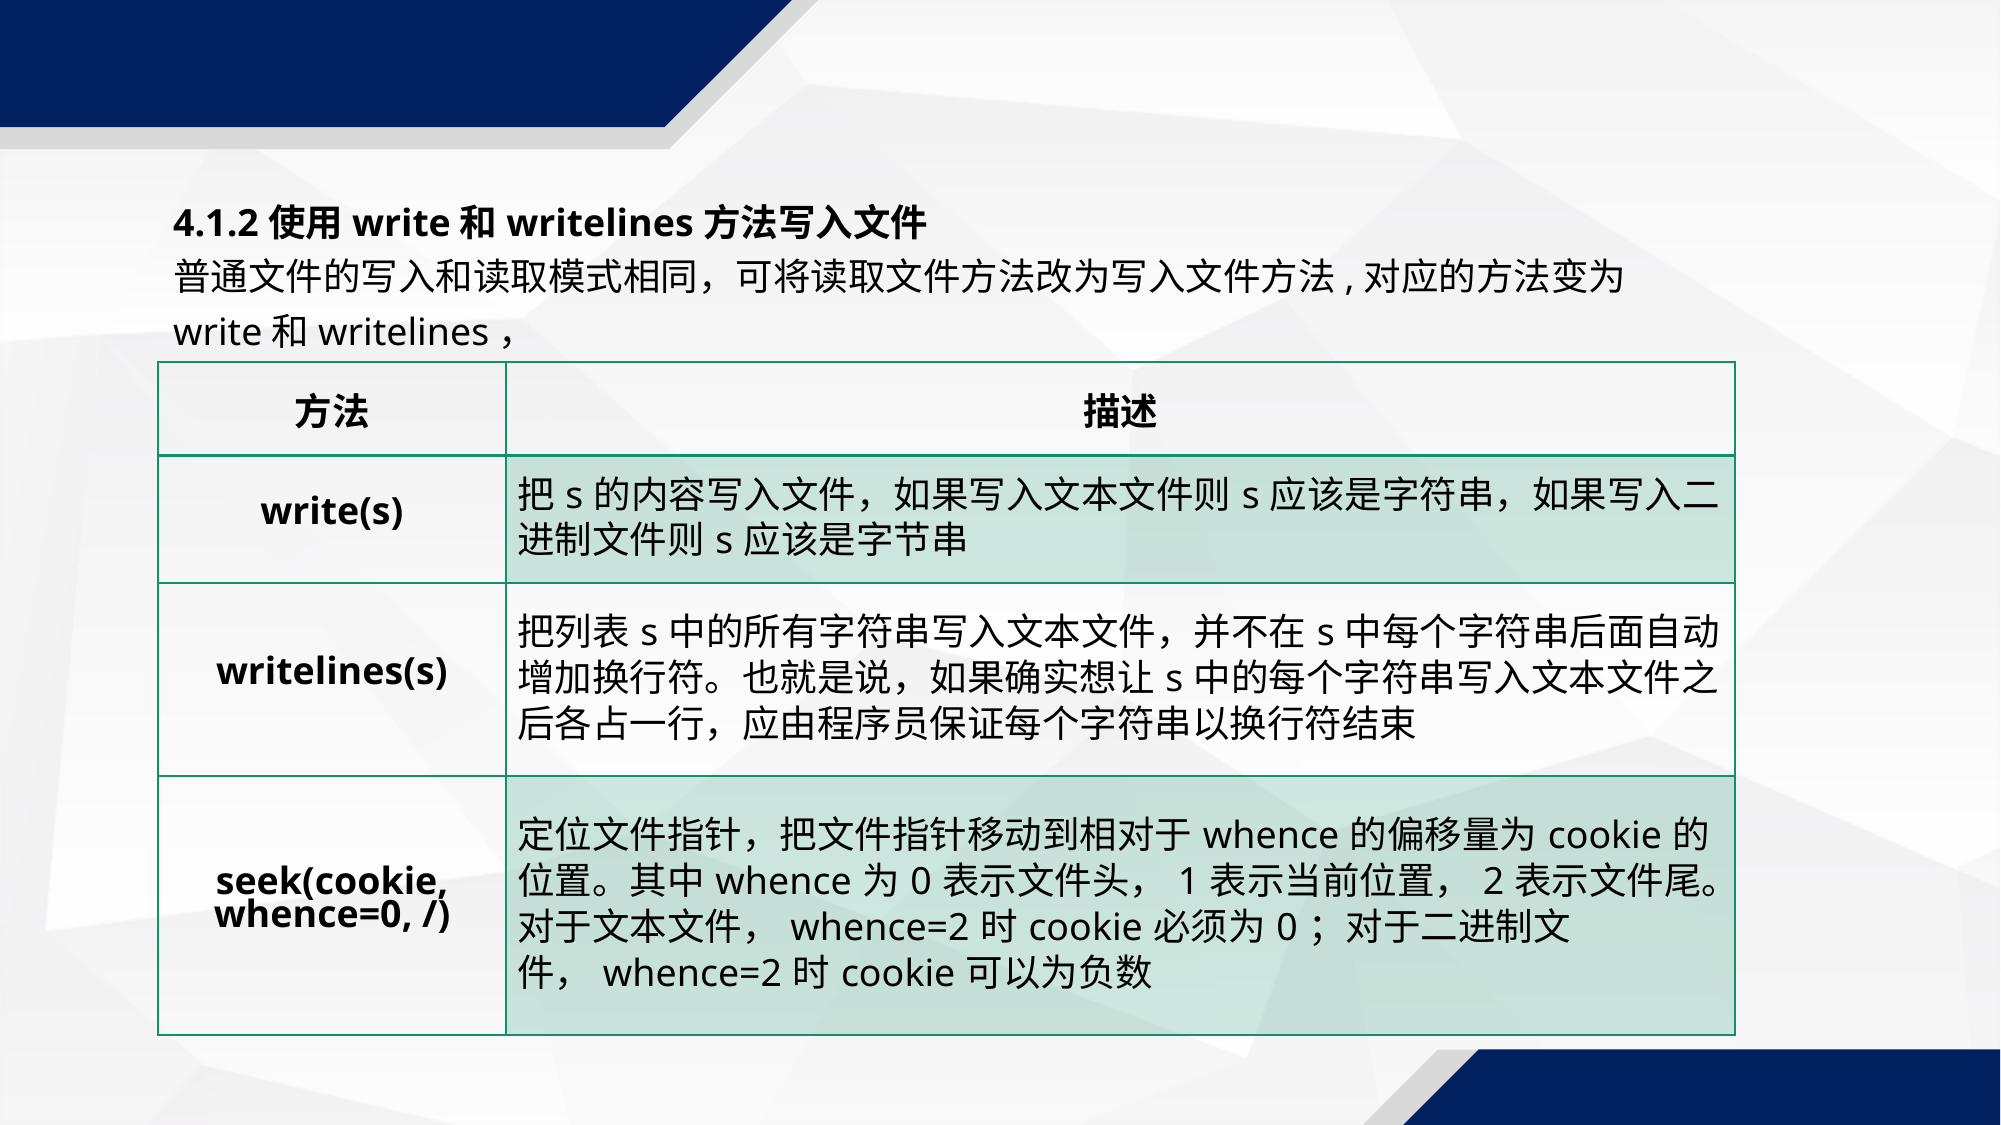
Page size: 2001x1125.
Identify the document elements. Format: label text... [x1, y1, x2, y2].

table_cell writelines(s) [159, 584, 505, 775]
picture [0, 0, 2001, 1125]
table_cell seek(cookie, whence=0, /) [159, 777, 505, 1034]
table_cell 把s的内容写入文件，如果写入文本文件则s应该是字符串，如果写入二进制文件则s应该是字节串 [507, 457, 1734, 582]
table_header 描述 [507, 363, 1734, 454]
table_cell write(s) [159, 457, 505, 582]
table_cell 定位文件指针，把文件指针移动到相对于whence的偏移量为cookie的位置。其中whence为0表示文件头，1表示当前位置，2表示文件尾。对于文本文件，whence=2时cookie必须为0；对于二进制文件，whence=2时cookie可以为负数 [507, 777, 1734, 1034]
table_header 方法 [159, 363, 505, 454]
table_cell 把列表s中的所有字符串写入文本文件，并不在s中每个字符串后面自动增加换行符。也就是说，如果确实想让s中的每个字符串写入文本文件之后各占一行，应由程序员保证每个字符串以换行符结束 [507, 584, 1734, 775]
text_box 4.1.2使用write和writelines方法写入文件 普通文件的写入和读取模式相同，可将读取文件方法改为写入文件方法,对应的方法变为write和writelines， [158, 182, 1736, 360]
